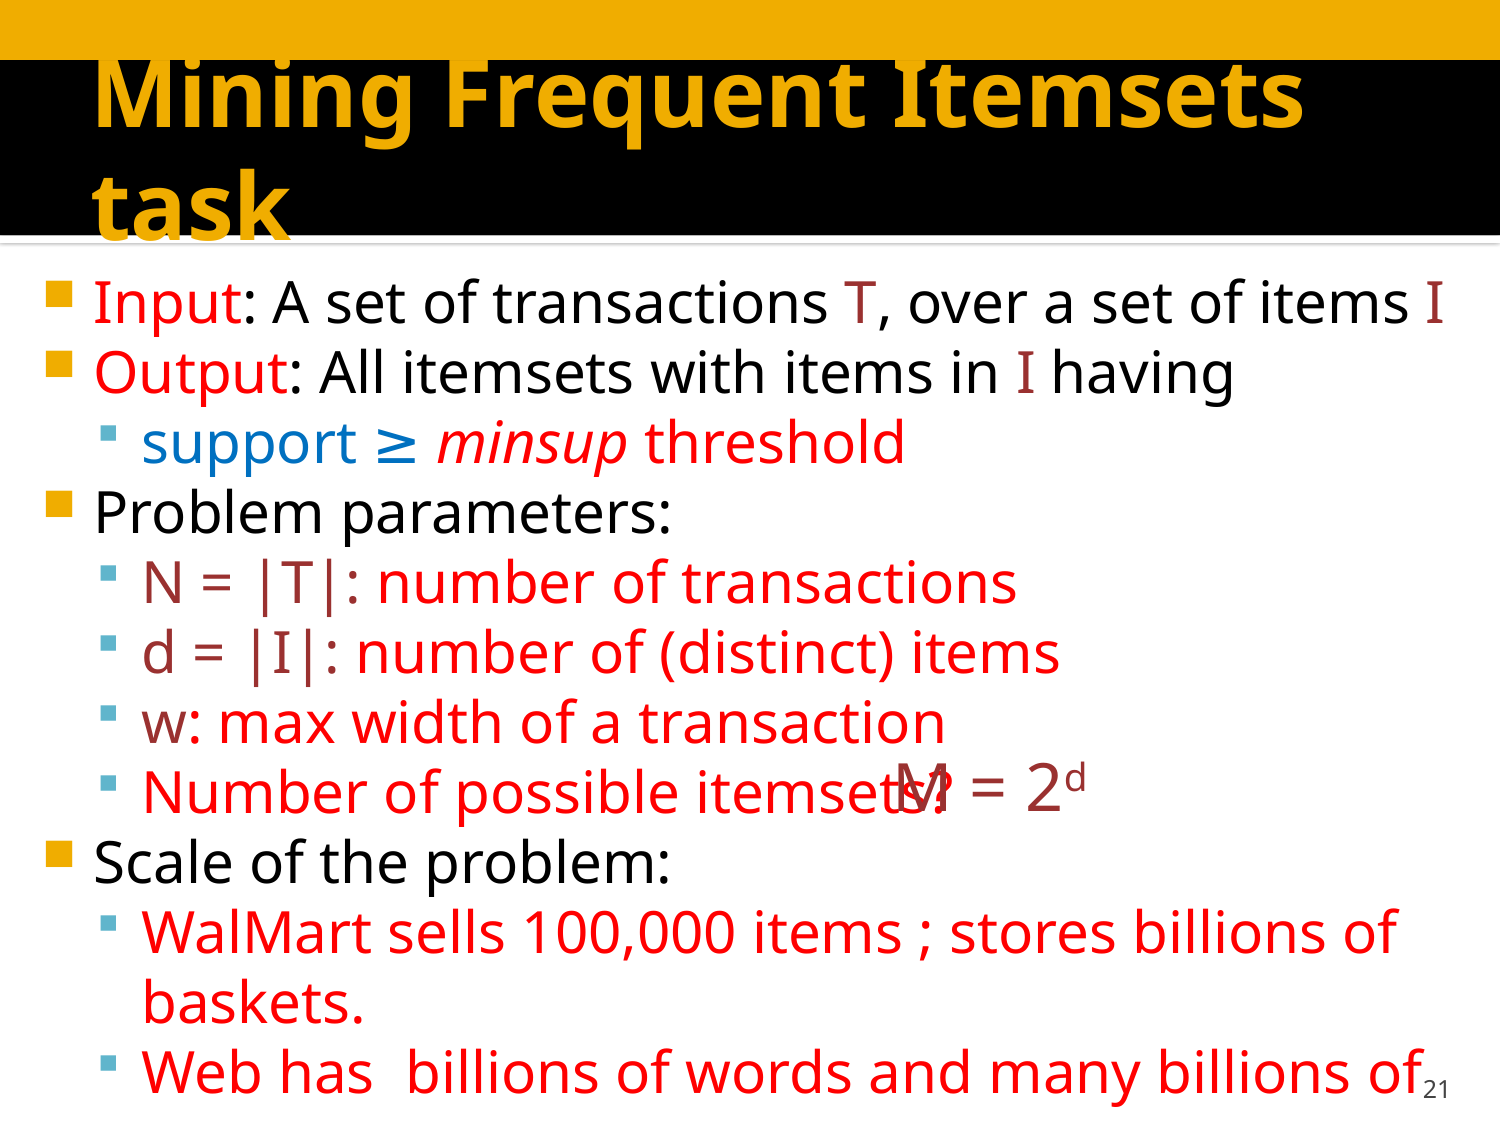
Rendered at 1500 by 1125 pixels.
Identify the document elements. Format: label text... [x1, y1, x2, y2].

list Input: A set of transactions T, over a set of items I Output: All itemsets with items in I having support ≥ minsup threshold Problem parameters: N = |T|: number of transactions d = |I|: number of (distinct) items w: max width of a transaction Number of possible itemsets? Scale of the problem: WalMart sells 100,000 items ; stores billions of baskets. Web has billions of words and many billions of pages. [12, 249, 1475, 1088]
text_box M = 2d [877, 737, 1103, 833]
slide_number 21 [1345, 1062, 1467, 1108]
title Mining Frequent Itemsets task [75, 62, 1425, 231]
